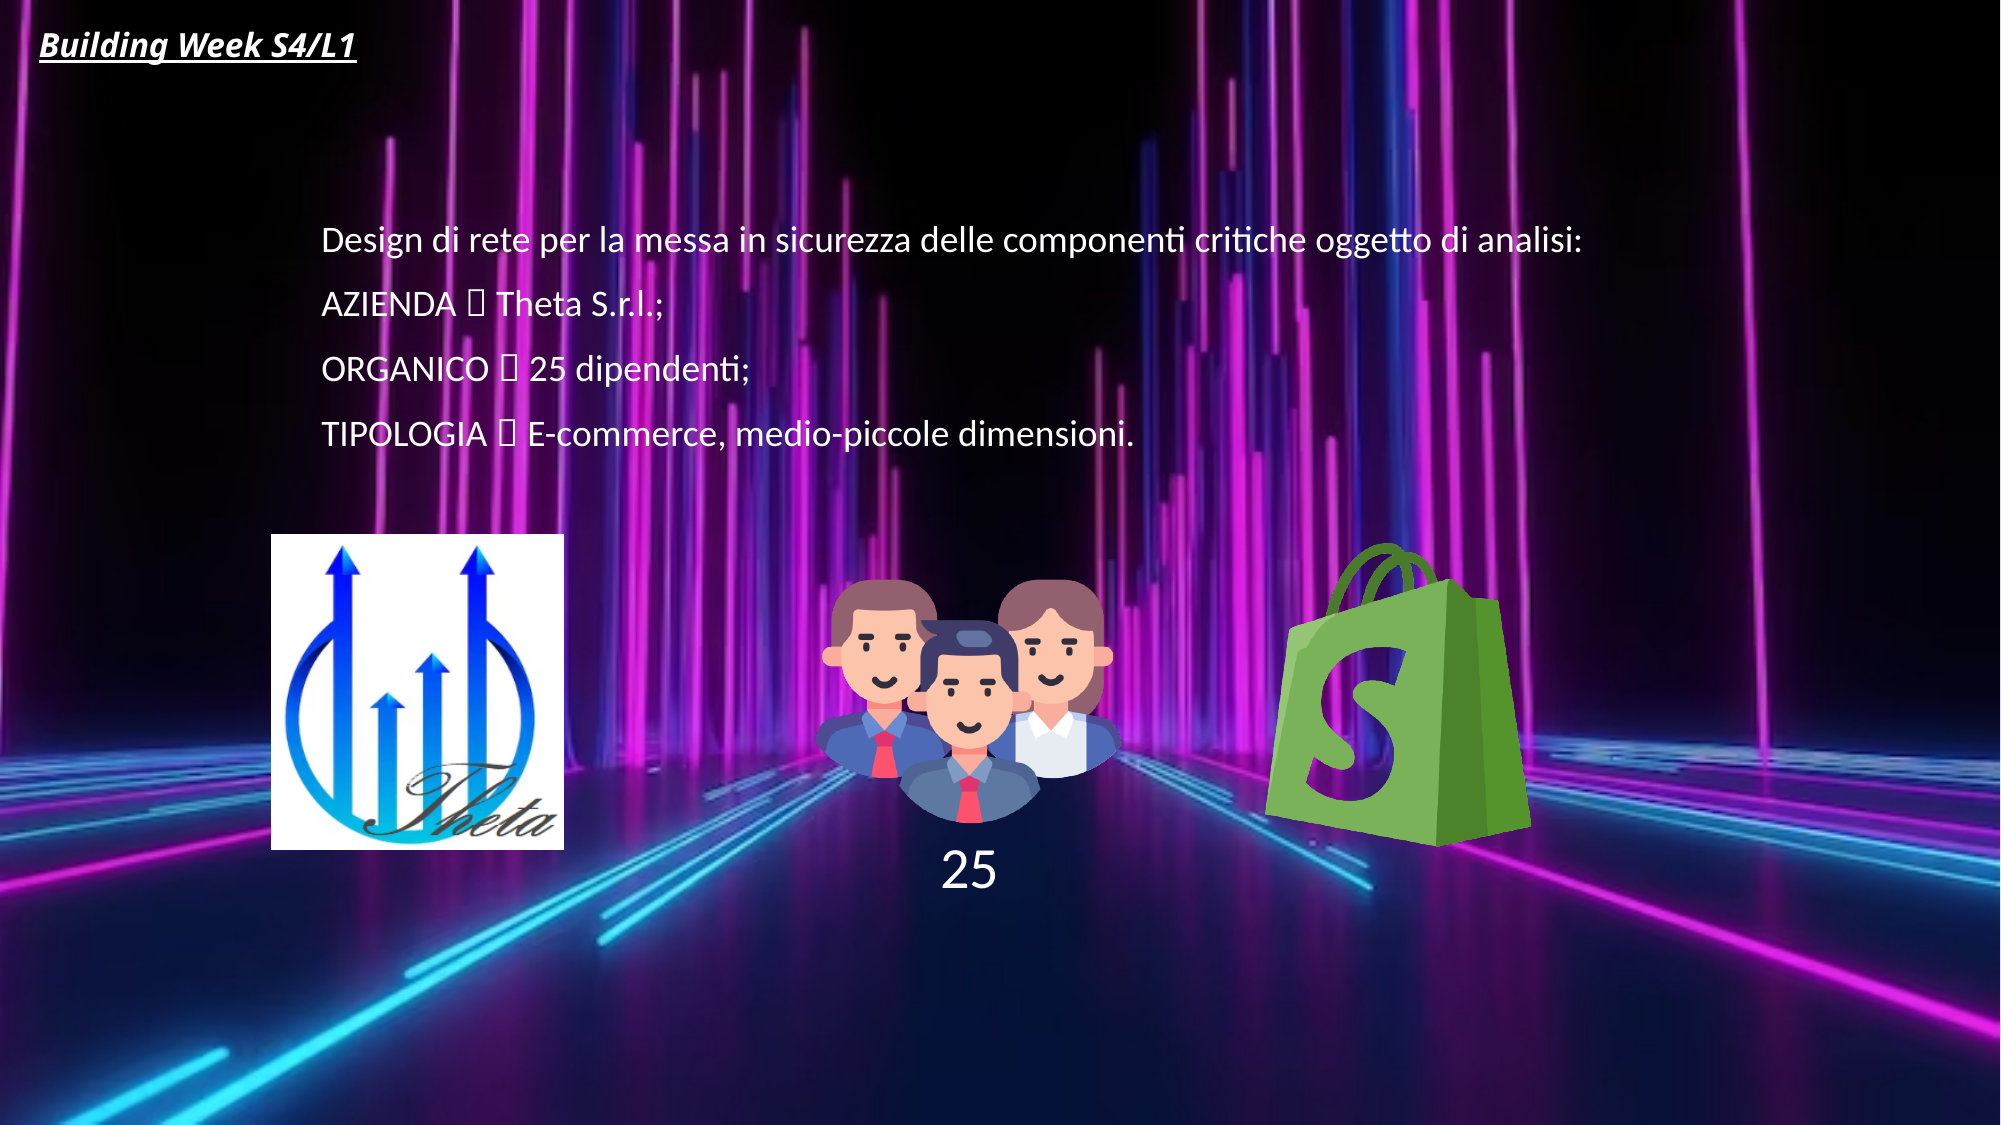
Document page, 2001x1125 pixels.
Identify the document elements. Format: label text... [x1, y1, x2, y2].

text_box 25 [925, 859, 1029, 908]
picture [0, 0, 2001, 1125]
text_box Design di rete per la messa in sicurezza delle componenti critiche oggetto di analisi: AZIENDA  Theta S.r.l.; ORGANICO  25 dipendenti; TIPOLOGIA  E-commerce, medio-piccole dimensioni. [306, 203, 1669, 462]
text_box Building Week S4/L1 [24, 16, 460, 72]
